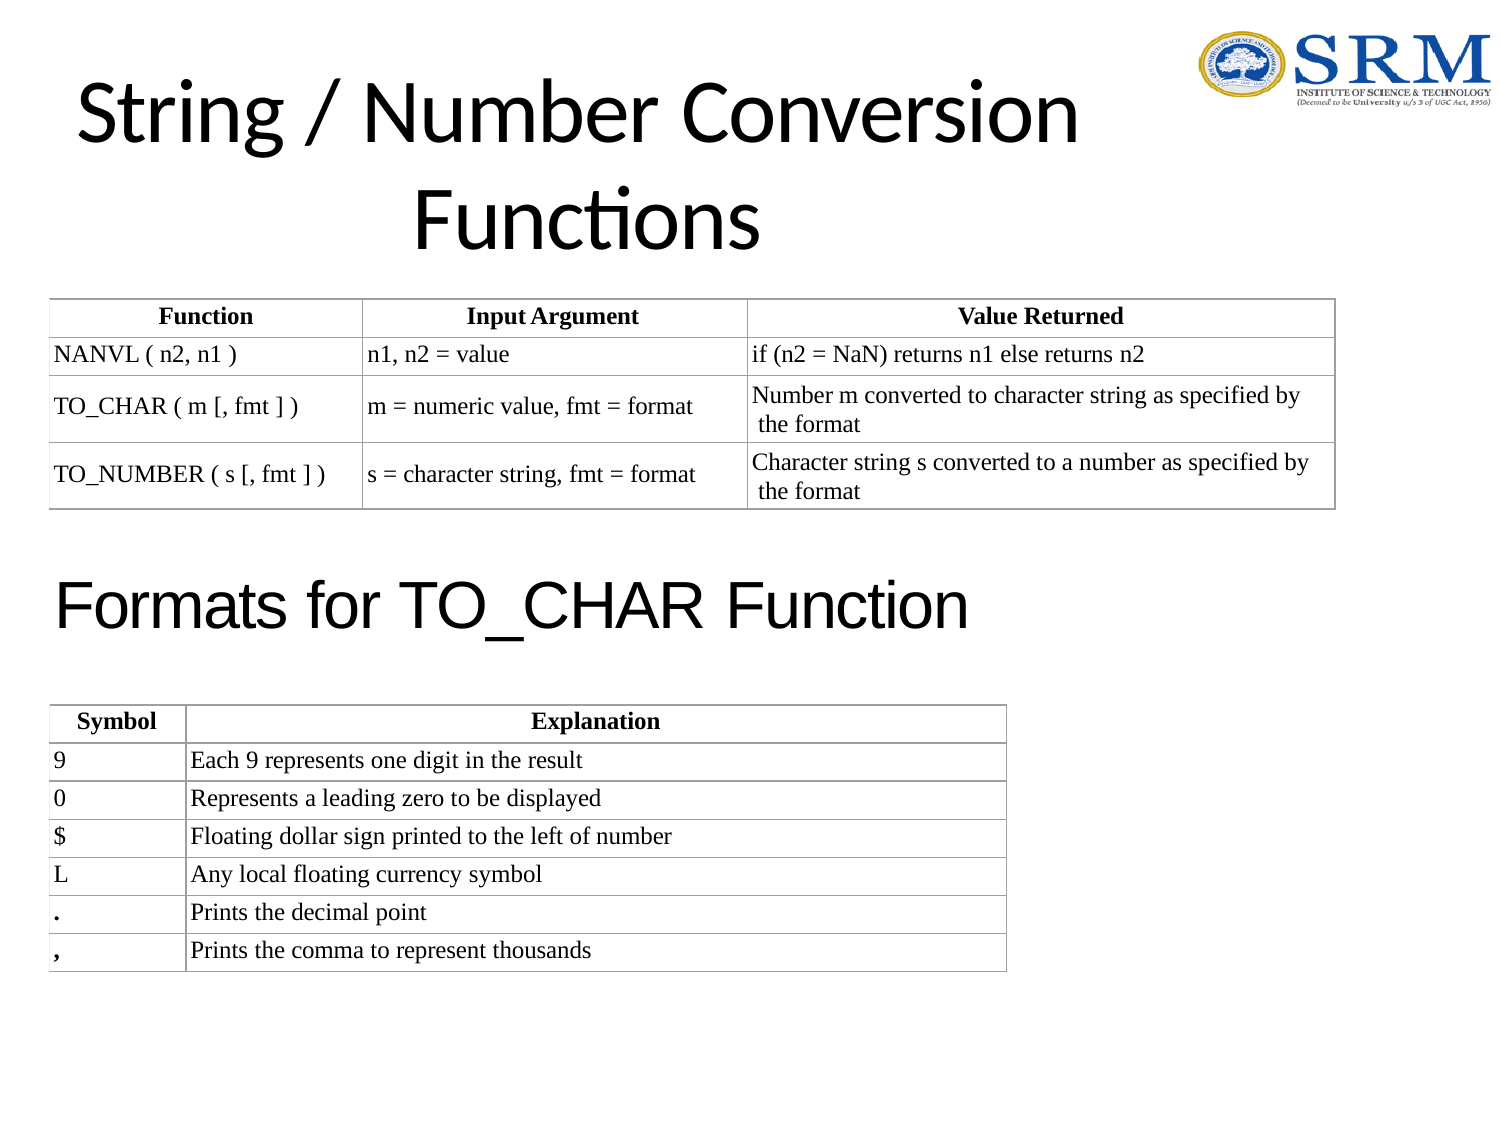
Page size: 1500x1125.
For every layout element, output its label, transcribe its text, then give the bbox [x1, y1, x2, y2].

table_header Symbol [50, 706, 185, 742]
table_cell TO_CHAR ( m [, fmt ] ) [50, 376, 362, 442]
table_cell . [50, 896, 185, 933]
table_cell Each 9 represents one digit in the result [187, 744, 1006, 780]
table_cell Floating dollar sign printed to the left of number [187, 820, 1006, 857]
table_cell s = character string, fmt = format [363, 443, 747, 508]
table_cell 9 [50, 744, 185, 780]
table_cell Prints the decimal point [187, 896, 1006, 933]
table_cell Number m converted to character string as specified by the format [748, 376, 1334, 442]
table_header Input Argument [363, 300, 747, 337]
text_box Formats for TO_CHAR Function [52, 559, 1336, 642]
table_cell $ [50, 820, 185, 857]
table_cell Character string s converted to a number as specified by the format [748, 443, 1334, 508]
table_header Value Returned [748, 300, 1334, 337]
table_cell m = numeric value, fmt = format [363, 376, 747, 442]
table_cell 0 [50, 782, 185, 819]
table_cell TO_NUMBER ( s [, fmt ] ) [50, 443, 362, 508]
picture [1187, 0, 1500, 136]
table_cell if (n2 = NaN) returns n1 else returns n2 [748, 338, 1334, 375]
table_cell Represents a leading zero to be displayed [187, 782, 1006, 819]
table_cell L [50, 858, 185, 895]
table_cell , [50, 934, 185, 971]
table_header Function [50, 300, 362, 337]
table_cell n1, n2 = value [363, 338, 747, 375]
title String / Number Conversion Functions [52, 45, 1122, 269]
table_header Explanation [187, 706, 1006, 742]
table_cell Any local floating currency symbol [187, 858, 1006, 895]
table_cell NANVL ( n2, n1 ) [50, 338, 362, 375]
table_cell Prints the comma to represent thousands [187, 934, 1006, 971]
